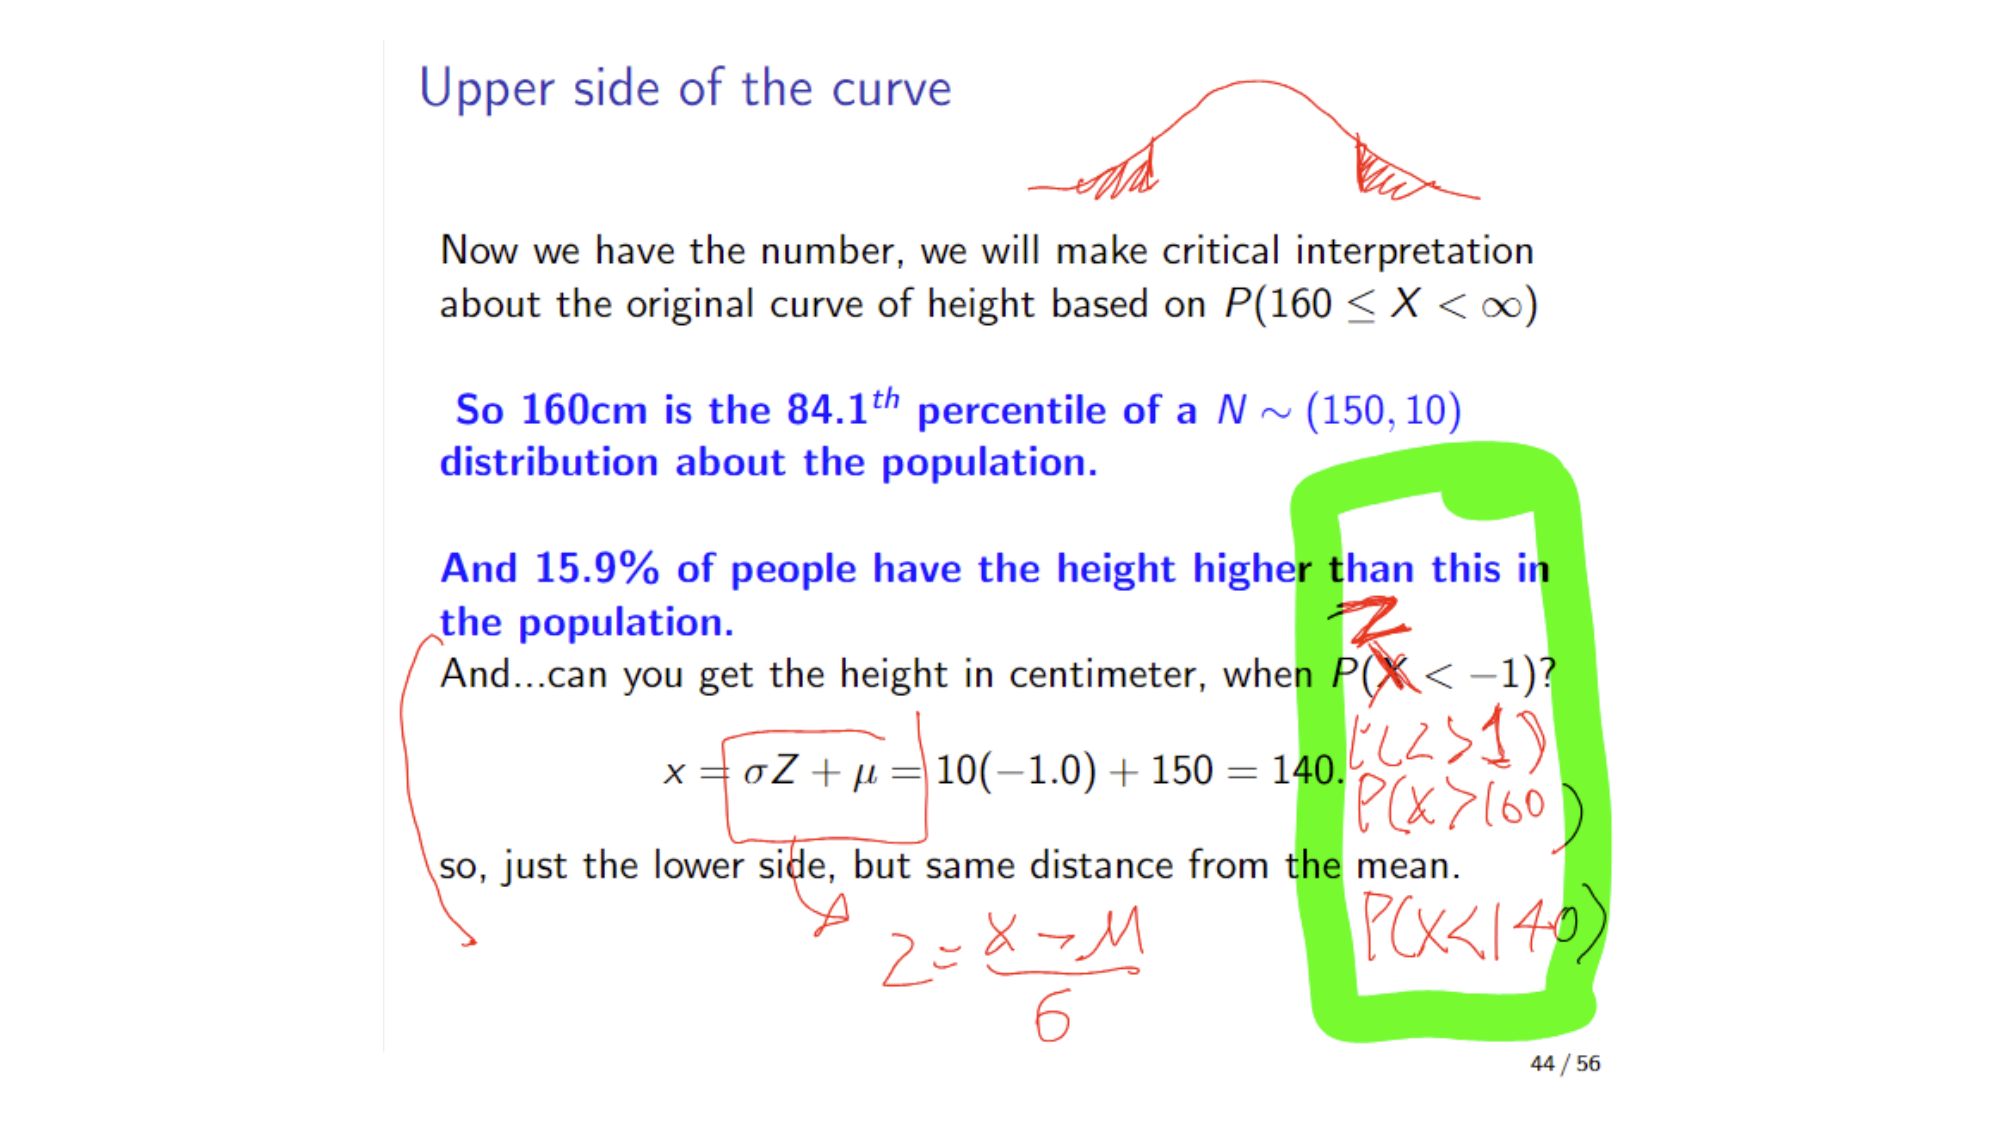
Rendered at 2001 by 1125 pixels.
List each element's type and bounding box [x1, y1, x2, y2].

picture [382, 39, 1618, 1086]
